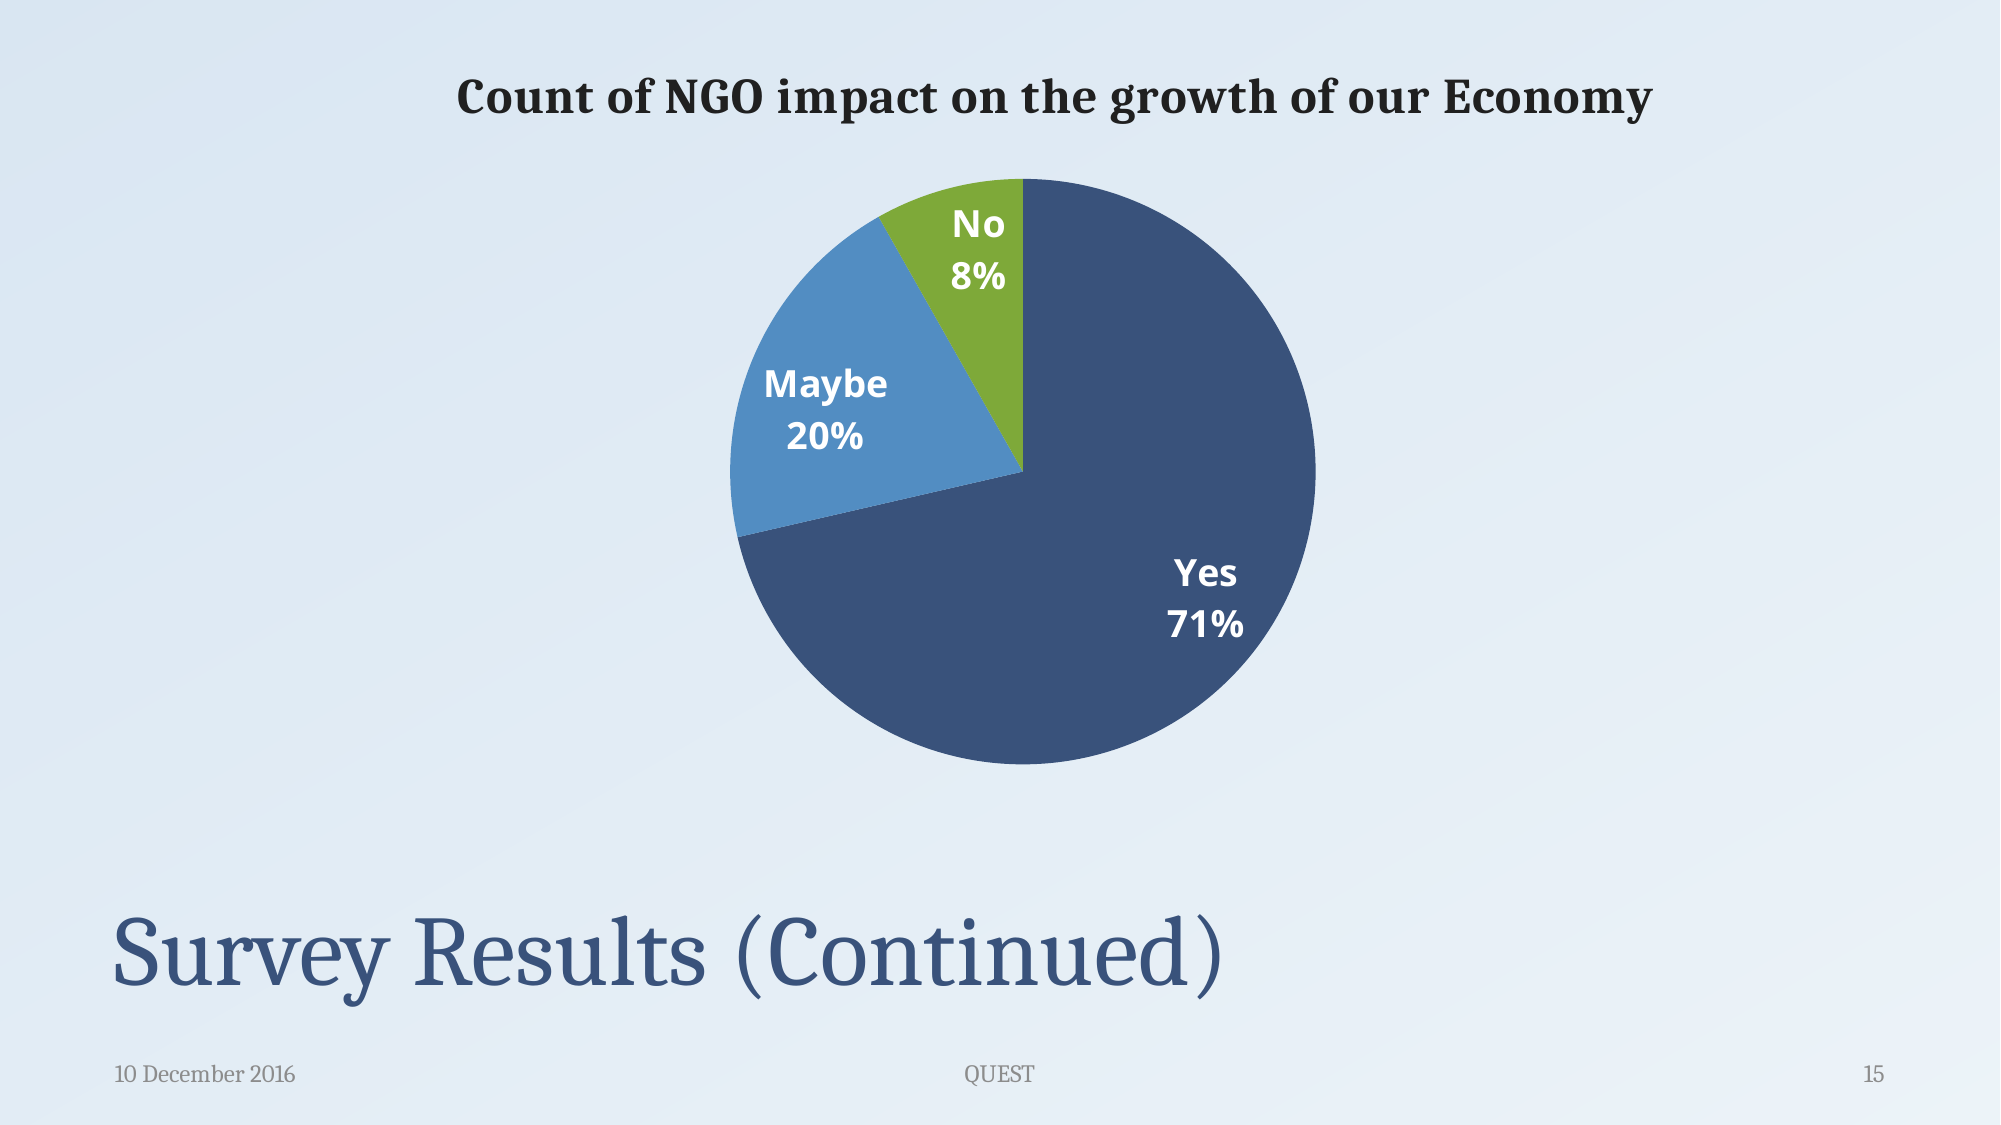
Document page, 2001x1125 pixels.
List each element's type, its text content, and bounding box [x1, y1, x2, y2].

slide_number 15 [1433, 1042, 1900, 1103]
title Survey Results (Continued) [99, 837, 1901, 1013]
footer QUEST [683, 1042, 1317, 1103]
chart [212, 29, 1901, 800]
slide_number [99, 1042, 567, 1103]
